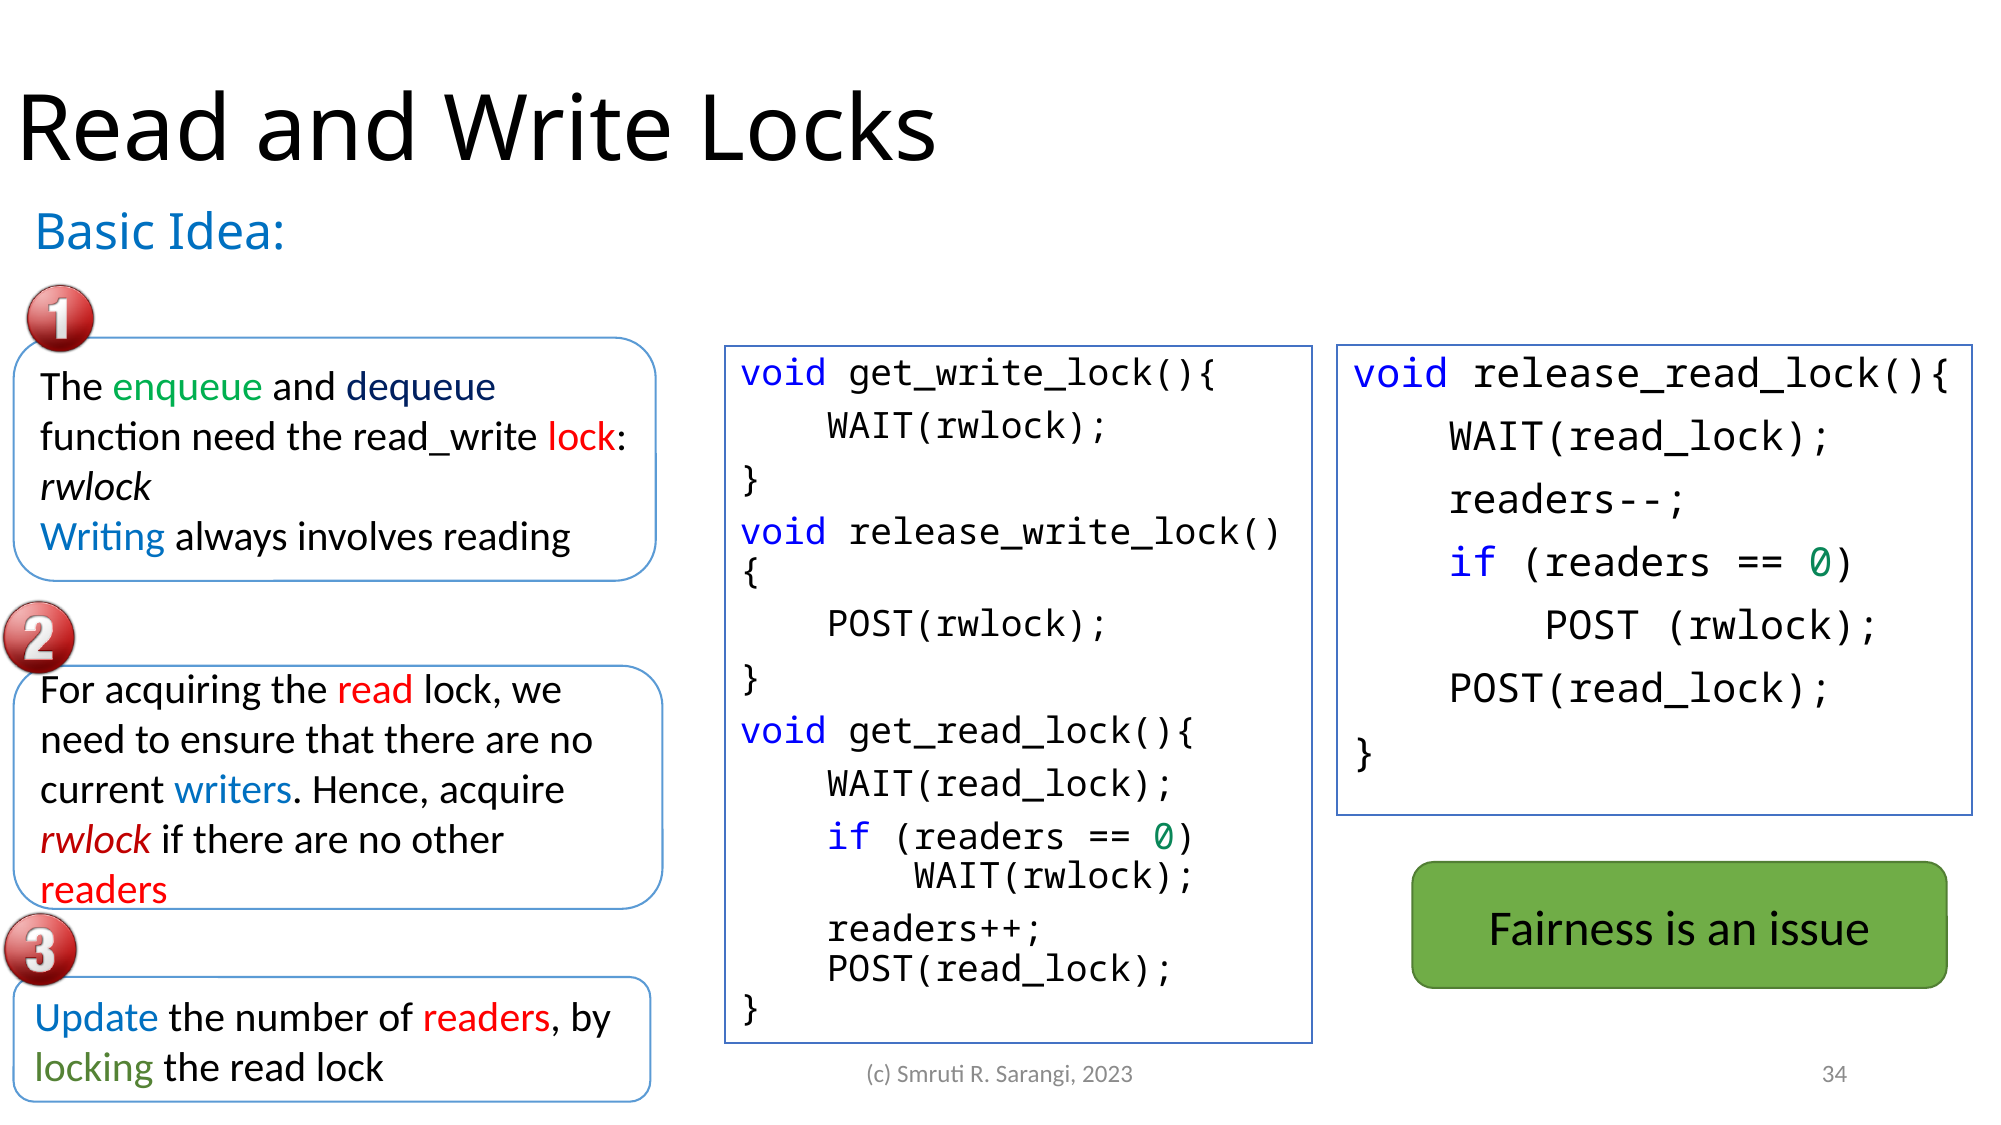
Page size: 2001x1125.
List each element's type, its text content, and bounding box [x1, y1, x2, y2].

text_box void release_read_lock(){ WAIT(read_lock); readers--; if (readers == 0) POST (rwlock); POST(read_lock); } [1336, 344, 1973, 816]
text_box Fairness is an issue [1411, 860, 1948, 989]
picture [0, 598, 77, 676]
text_box Update the number of readers, by locking the read lock [12, 975, 652, 1103]
text_box For acquiring the read lock, we need to ensure that there are no current writers. Hence, acquire rwlock if there are no other readers [12, 664, 664, 910]
text_box Basic Idea: [19, 192, 302, 268]
footer (c) Smruti R. Sarangi, 2023 [662, 1042, 1338, 1103]
slide_number 34 [1412, 1042, 1863, 1103]
picture [24, 282, 96, 354]
title Read and Write Locks [0, 22, 1725, 240]
list void get_write_lock(){ WAIT(rwlock); } void release_write_lock(){ POST(rwlock); } void get_read_lock(){ WAIT(read_lock); if (readers == 0) WAIT(rwlock); readers++; POST(read_lock); } [724, 345, 1313, 1042]
text_box The enqueue and dequeue function need the read_write lock: rwlock Writing always involves reading [12, 336, 657, 582]
picture [1, 910, 79, 988]
